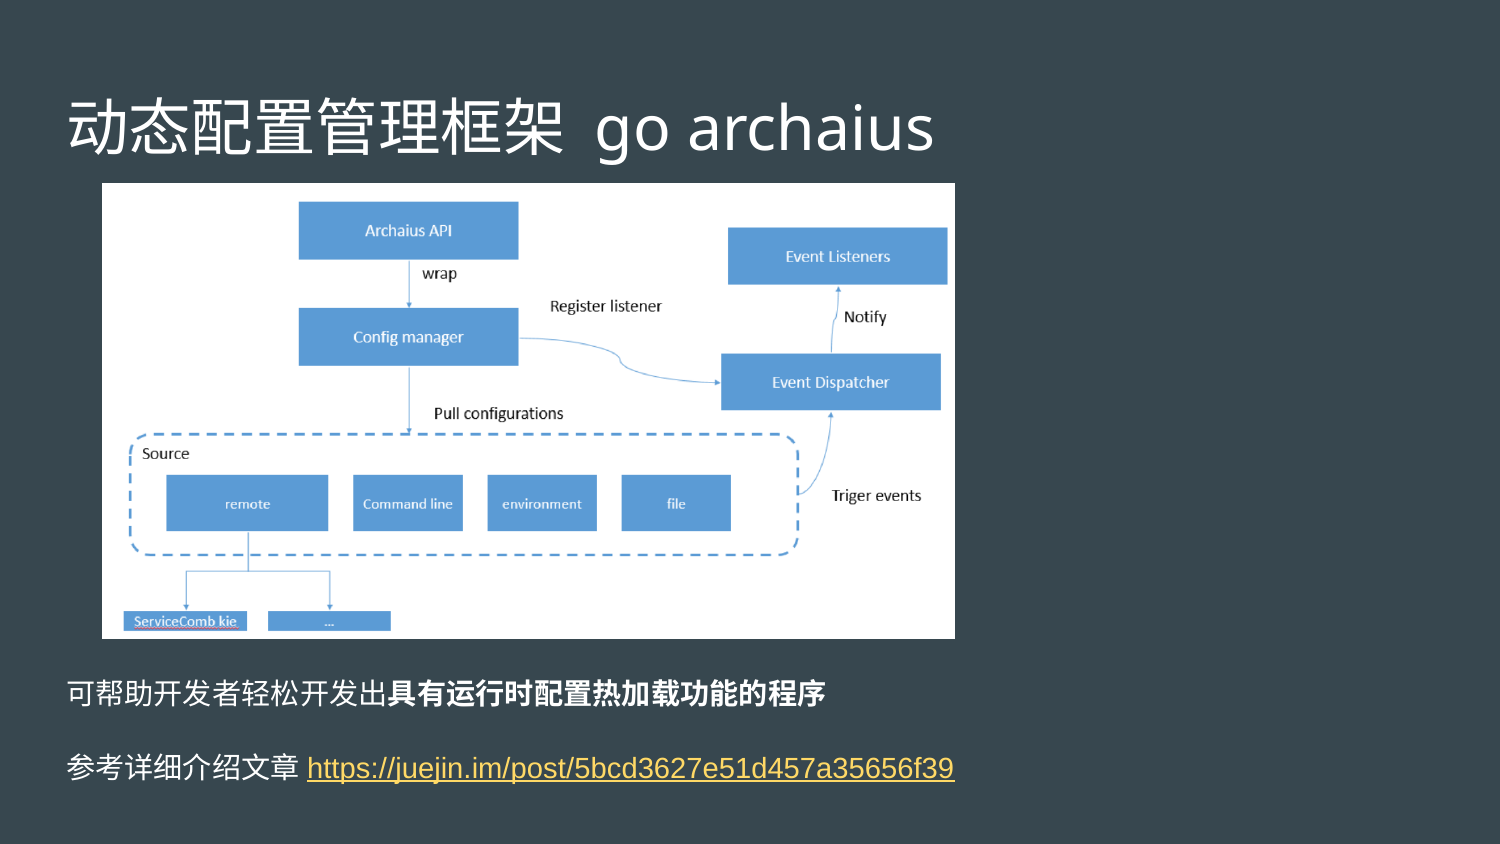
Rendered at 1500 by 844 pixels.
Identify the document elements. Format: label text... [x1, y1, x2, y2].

title 动态配置管理框架 go archaius [51, 72, 1449, 167]
list 可帮助开发者轻松开发出具有运行时配置热加载功能的程序 参考详细介绍文章https://juejin.im/post/5bcd3627e51d457a35656f39 [51, 655, 1449, 818]
picture [102, 183, 956, 640]
